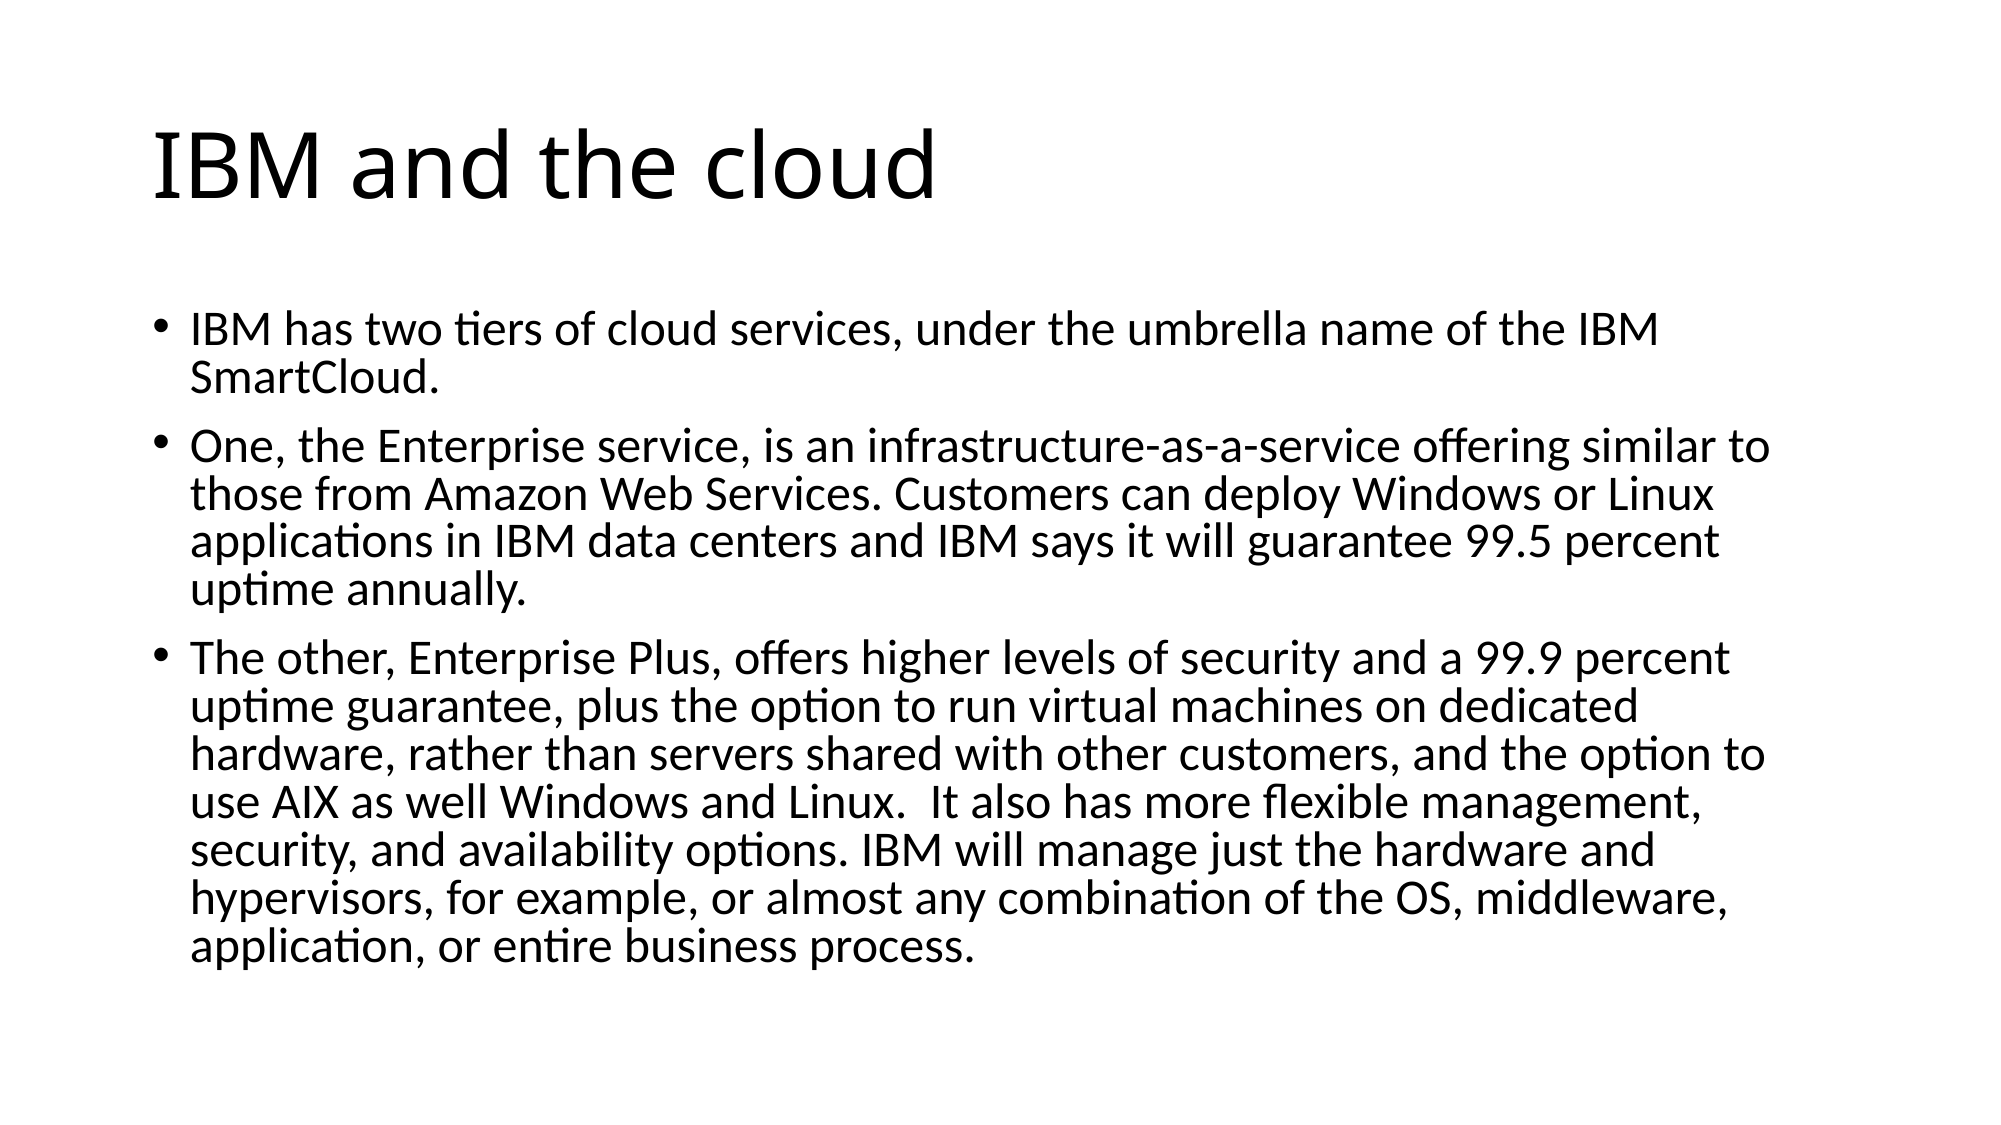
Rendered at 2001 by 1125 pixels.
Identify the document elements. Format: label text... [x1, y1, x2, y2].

title IBM and the cloud [137, 59, 1863, 278]
list IBM has two tiers of cloud services, under the umbrella name of the IBM SmartCloud. One, the Enterprise service, is an infrastructure-as-a-service offering similar to those from Amazon Web Services. Customers can deploy Windows or Linux applications in IBM data centers and IBM says it will guarantee 99.5 percent uptime annually. The other, Enterprise Plus, offers higher levels of security and a 99.9 percent uptime guarantee, plus the option to run virtual machines on dedicated hardware, rather than servers shared with other customers, and the option to use AIX as well Windows and Linux. It also has more flexible management, security, and availability options. IBM will manage just the hardware and hypervisors, for example, or almost any combination of the OS, middleware, application, or entire business process. [137, 299, 1863, 1014]
